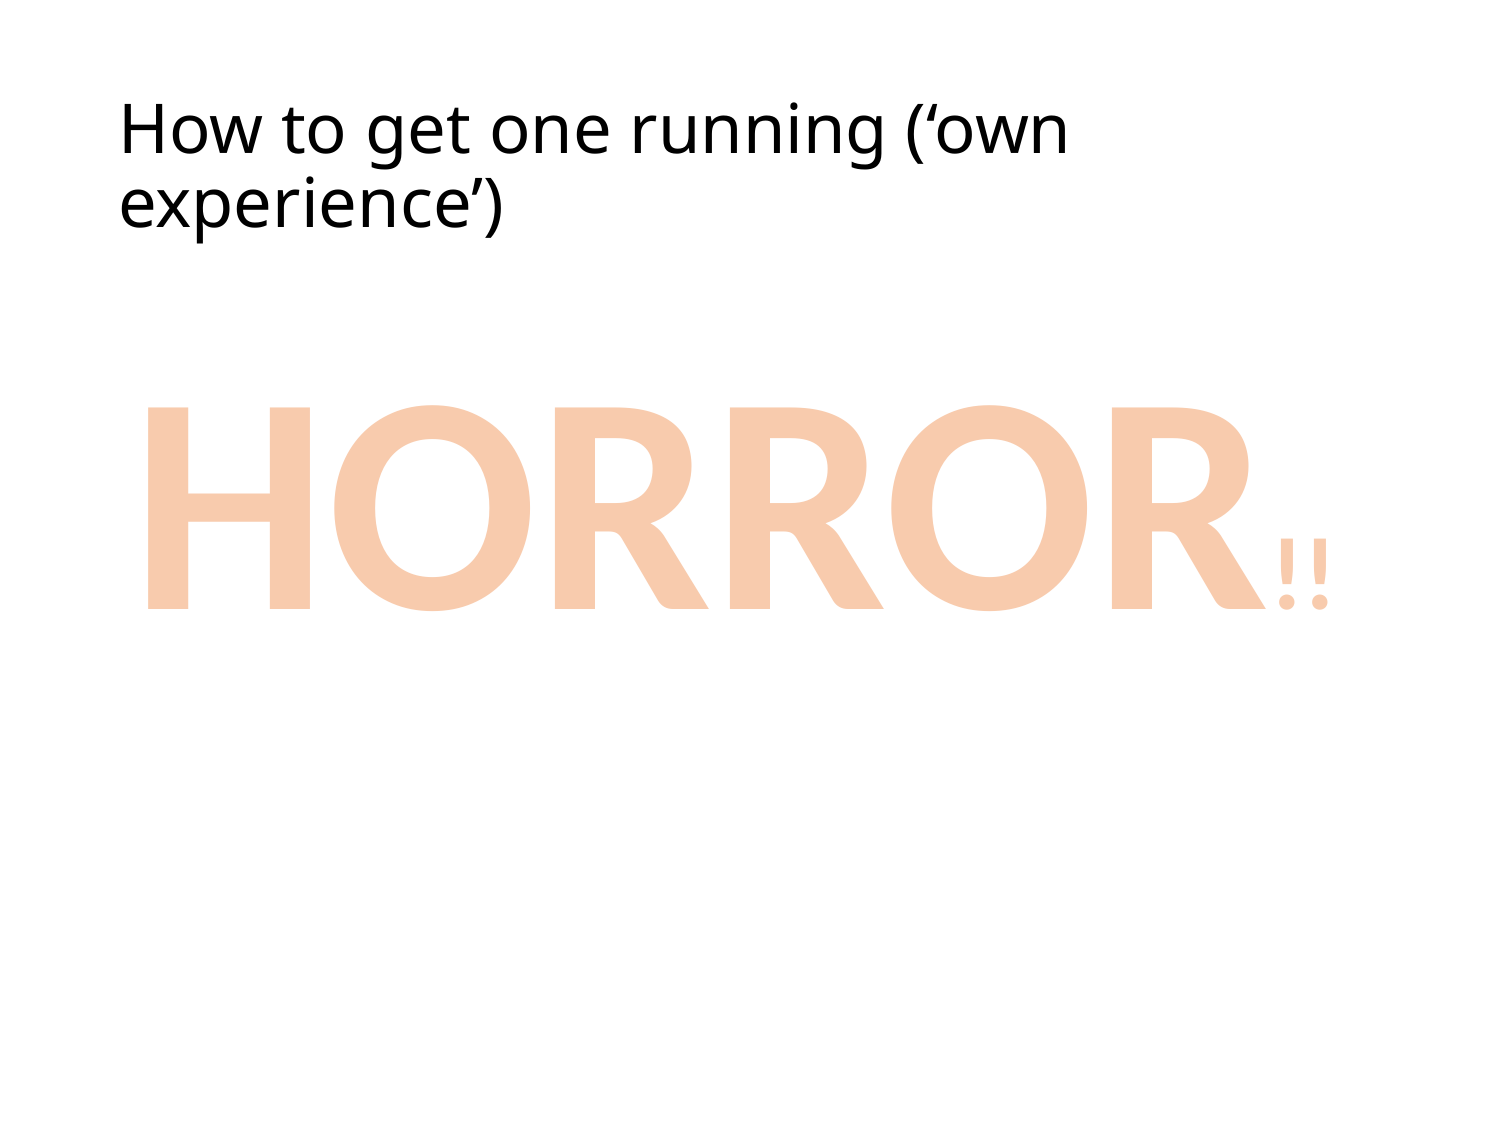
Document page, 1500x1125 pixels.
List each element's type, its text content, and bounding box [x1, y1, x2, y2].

title How to get one running (‘own experience’) [103, 59, 1397, 278]
list HORROR!! [116, 332, 1411, 869]
